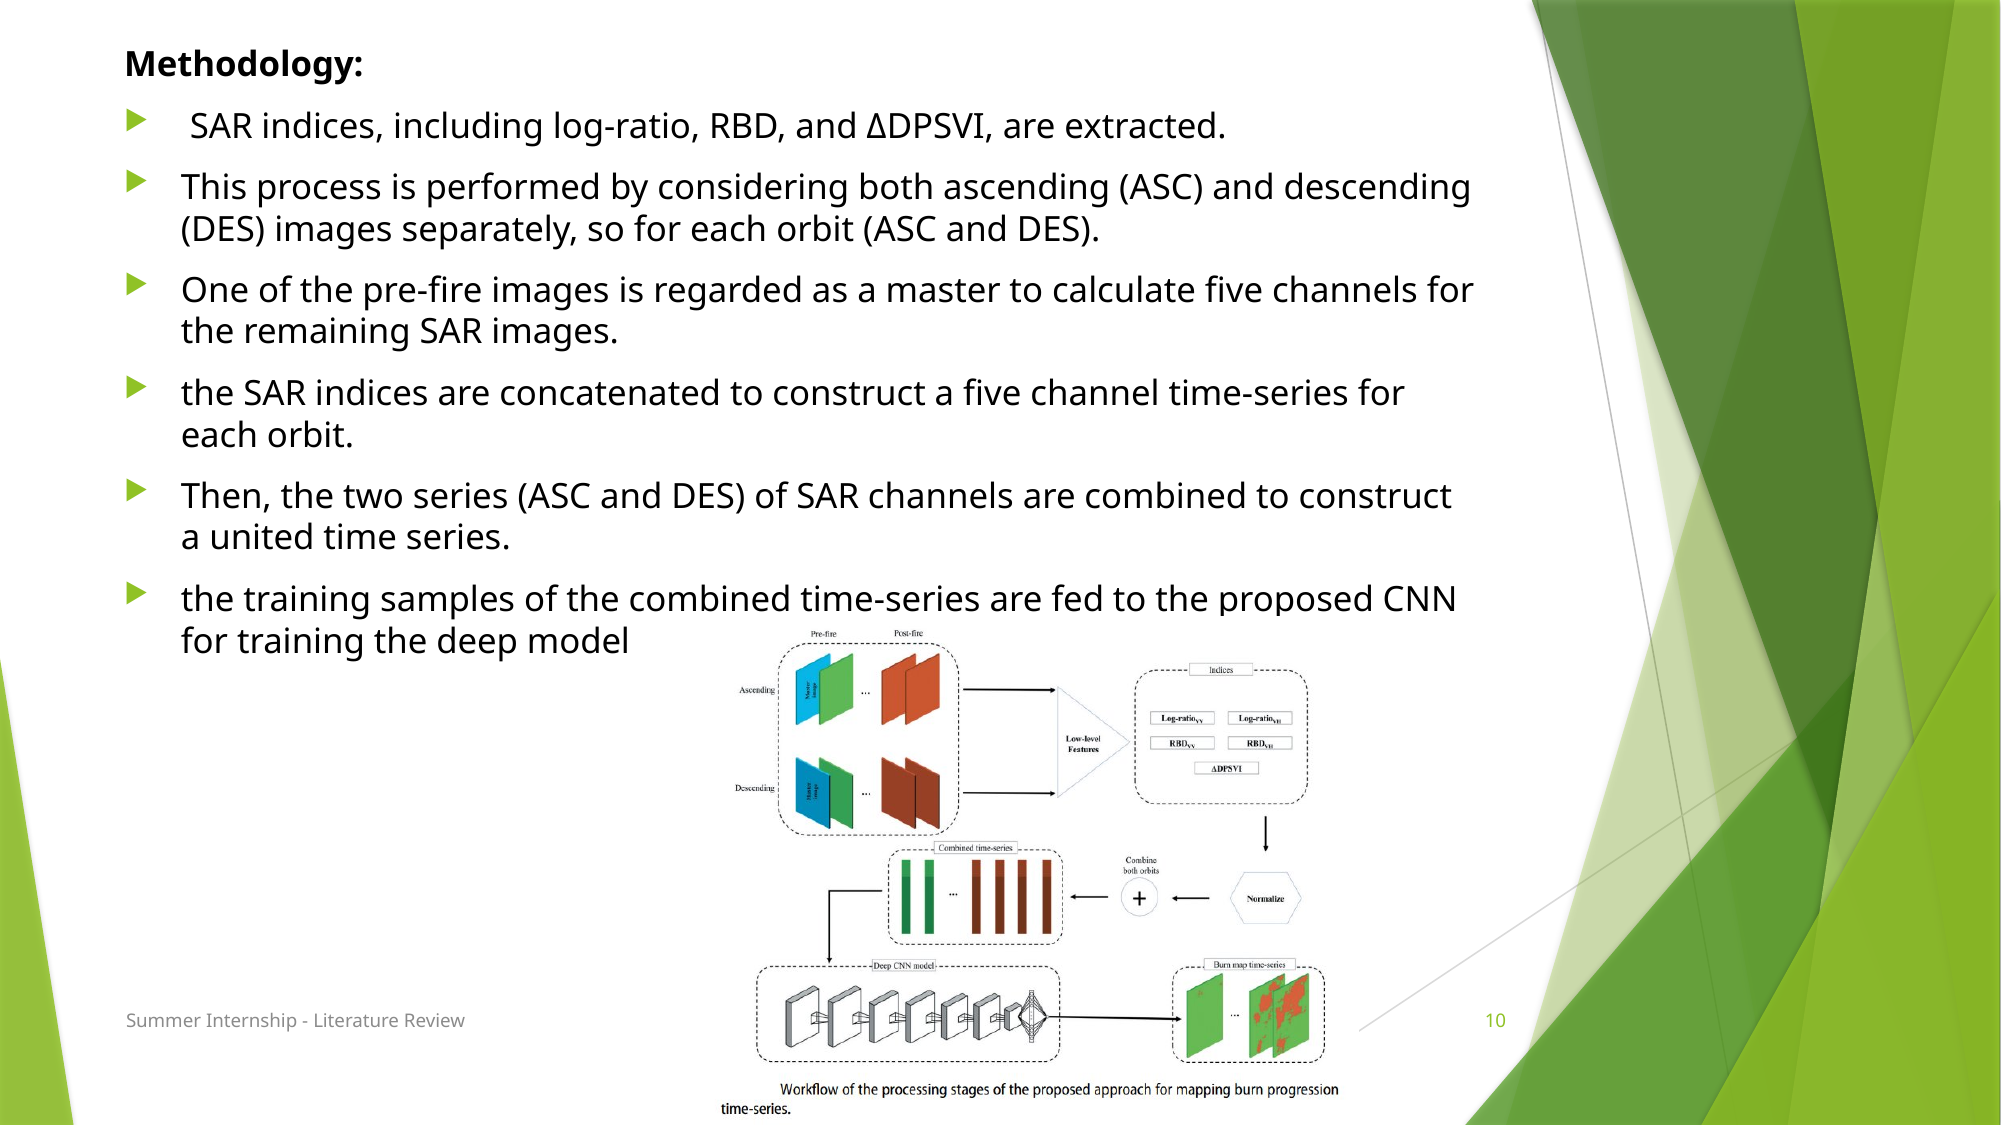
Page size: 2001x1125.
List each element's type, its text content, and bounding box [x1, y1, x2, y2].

slide_number 10 [1409, 991, 1522, 1051]
picture [675, 616, 1359, 1125]
list Methodology: SAR indices, including log-ratio, RBD, and ΔDPSVI, are extracted. This process is performed by considering both ascending (ASC) and descending (DES) images separately, so for each orbit (ASC and DES). One of the pre-fire images is regarded as a master to calculate five channels for the remaining SAR images. the SAR indices are concatenated to construct a five channel time-series for each orbit. Then, the two series (ASC and DES) of SAR channels are combined to construct a united time series. the training samples of the combined time-series are fed to the proposed CNN for training the deep model [109, 34, 1520, 672]
footer Summer Internship - Literature Review [111, 991, 671, 1051]
